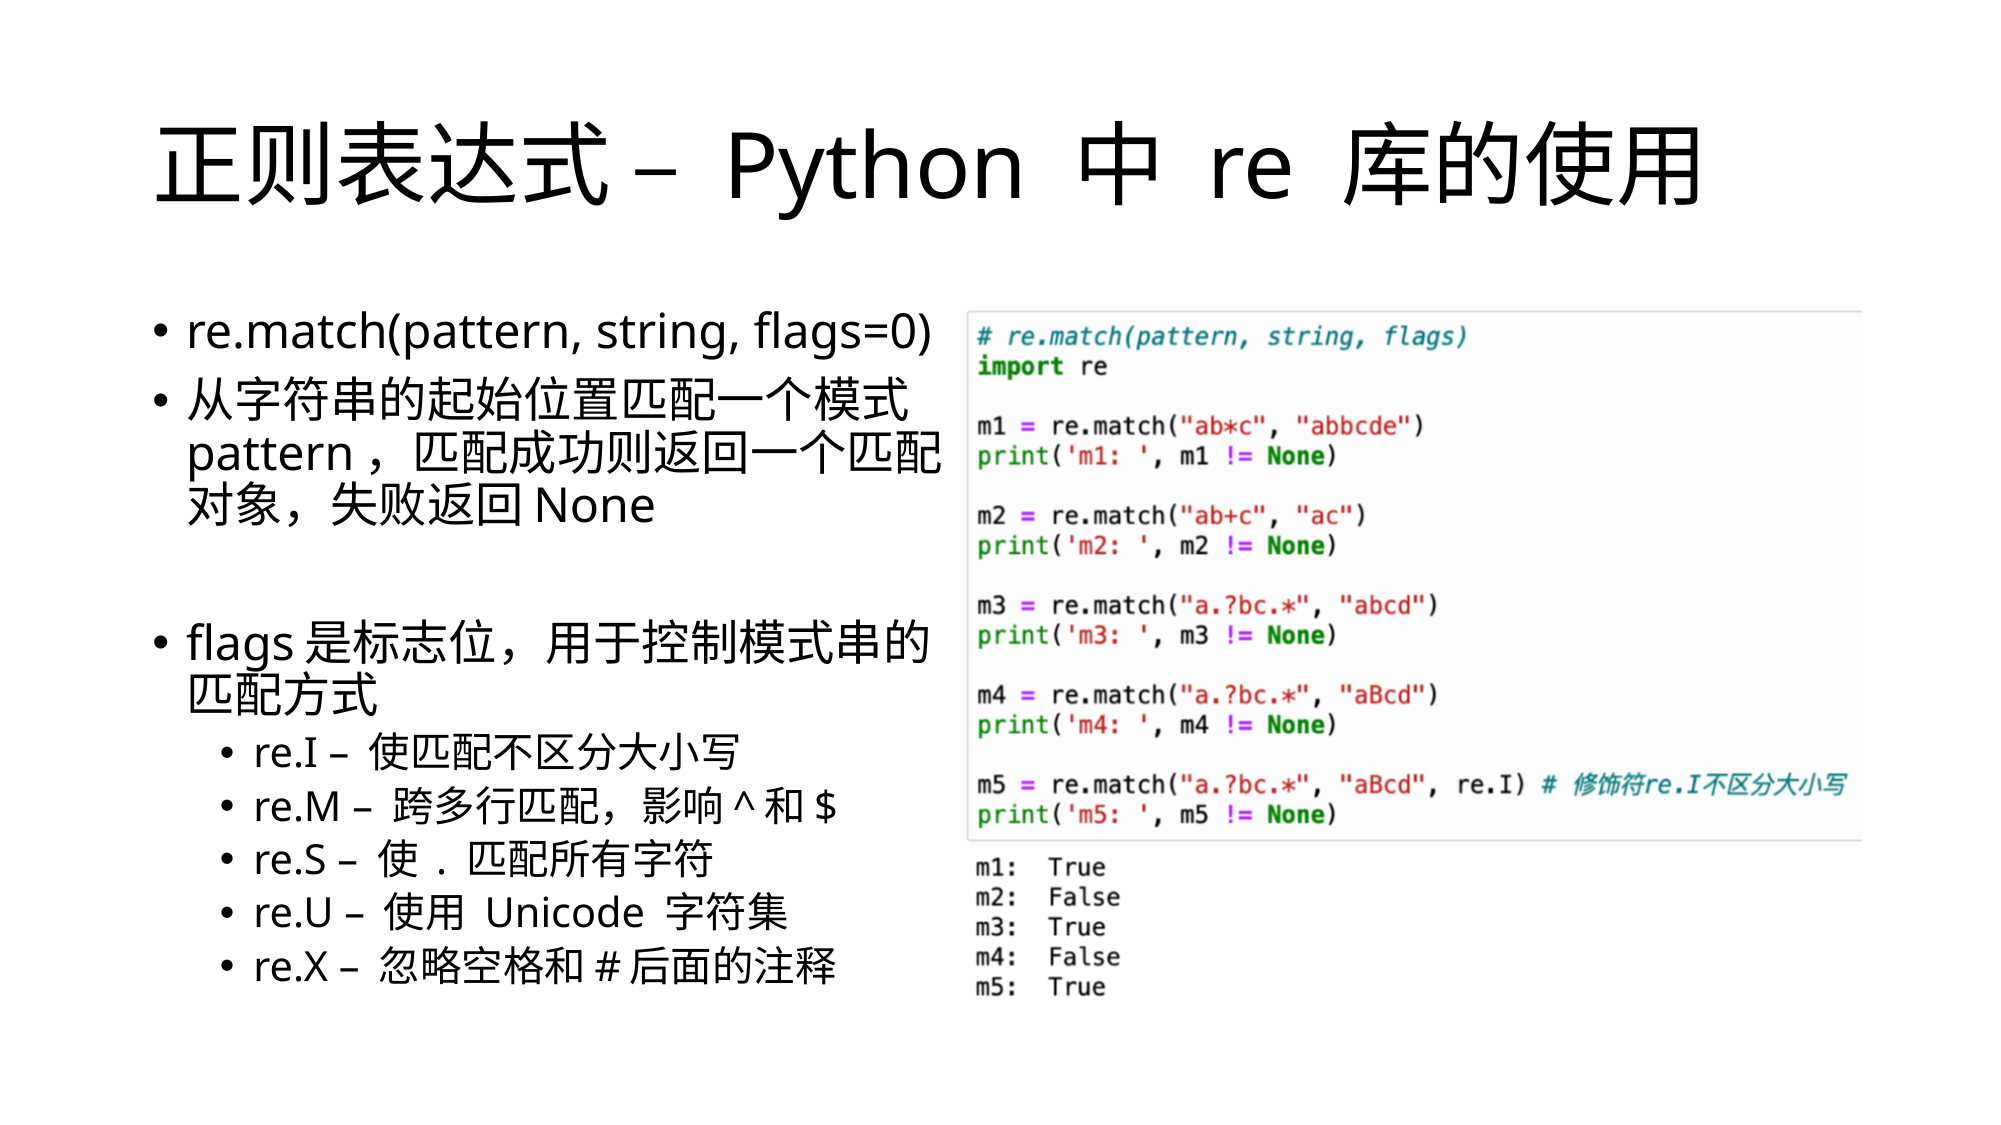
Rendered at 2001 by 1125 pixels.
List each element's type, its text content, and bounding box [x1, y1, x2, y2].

title 正则表达式 – Python 中 re 库的使用 [137, 59, 1863, 278]
picture [963, 305, 1863, 1002]
list re.match(pattern, string, flags=0) 从字符串的起始位置匹配一个模式pattern，匹配成功则返回一个匹配对象，失败返回None flags是标志位，用于控制模式串的匹配方式 re.I – 使匹配不区分大小写 re.M – 跨多行匹配，影响^和$ re.S – 使 . 匹配所有字符 re.U – 使用 Unicode 字符集 re.X – 忽略空格和#后面的注释 [137, 299, 964, 1014]
